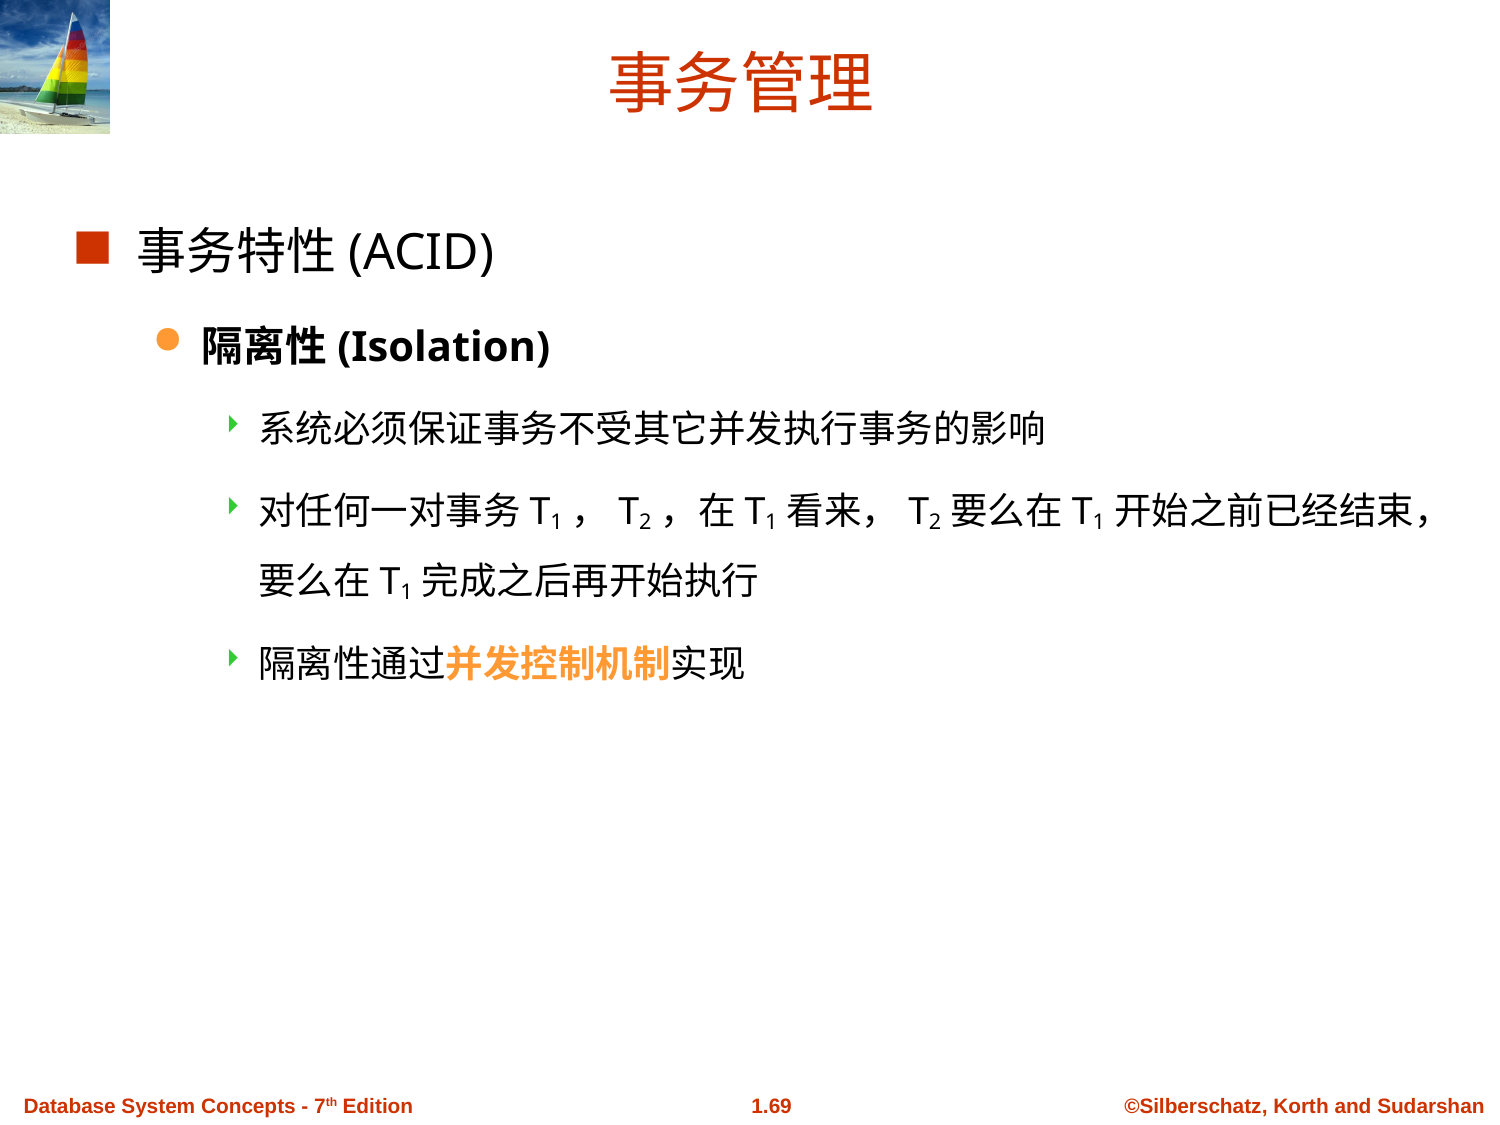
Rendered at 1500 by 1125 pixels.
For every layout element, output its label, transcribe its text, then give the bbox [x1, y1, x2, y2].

picture [0, 0, 110, 134]
title 事务管理 [101, 0, 1381, 129]
list 事务特性(ACID) 隔离性(Isolation) 系统必须保证事务不受其它并发执行事务的影响 对任何一对事务T1，T2，在T1看来，T2要么在T1开始之前已经结束，要么在T1完成之后再开始执行 隔离性通过并发控制机制实现 [65, 182, 1472, 983]
